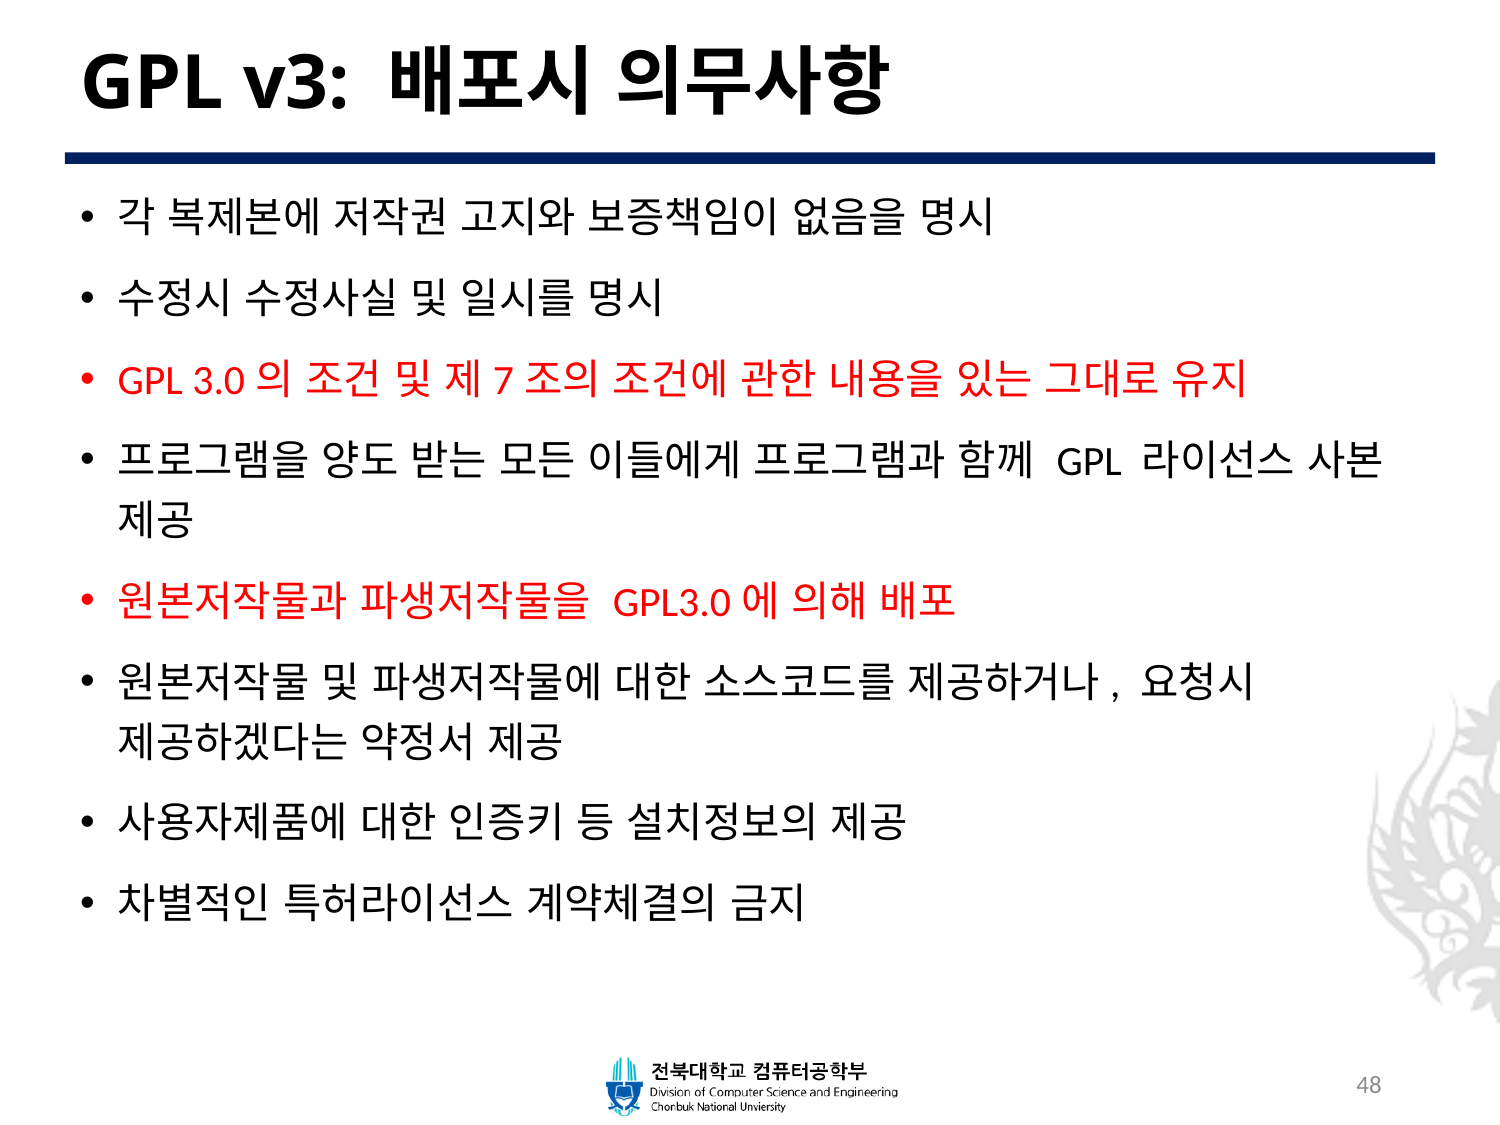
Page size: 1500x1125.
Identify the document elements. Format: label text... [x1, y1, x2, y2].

title GPL v3: 배포시 의무사항 [64, 26, 1436, 143]
slide_number 48 [1059, 1057, 1397, 1111]
picture [600, 1057, 900, 1116]
list 각 복제본에 저작권 고지와 보증책임이 없음을 명시 수정시 수정사실 및 일시를 명시 GPL 3.0의 조건 및 제7조의 조건에 관한 내용을 있는 그대로 유지 프로그램을 양도 받는 모든 이들에게 프로그램과 함께 GPL 라이선스 사본 제공 원본저작물과 파생저작물을 GPL3.0에 의해 배포 원본저작물 및 파생저작물에 대한 소스코드를 제공하거나, 요청시 제공하겠다는 약정서 제공 사용자제품에 대한 인증키 등 설치정보의 제공 차별적인 특허라이선스 계약체결의 금지 [64, 173, 1436, 1039]
